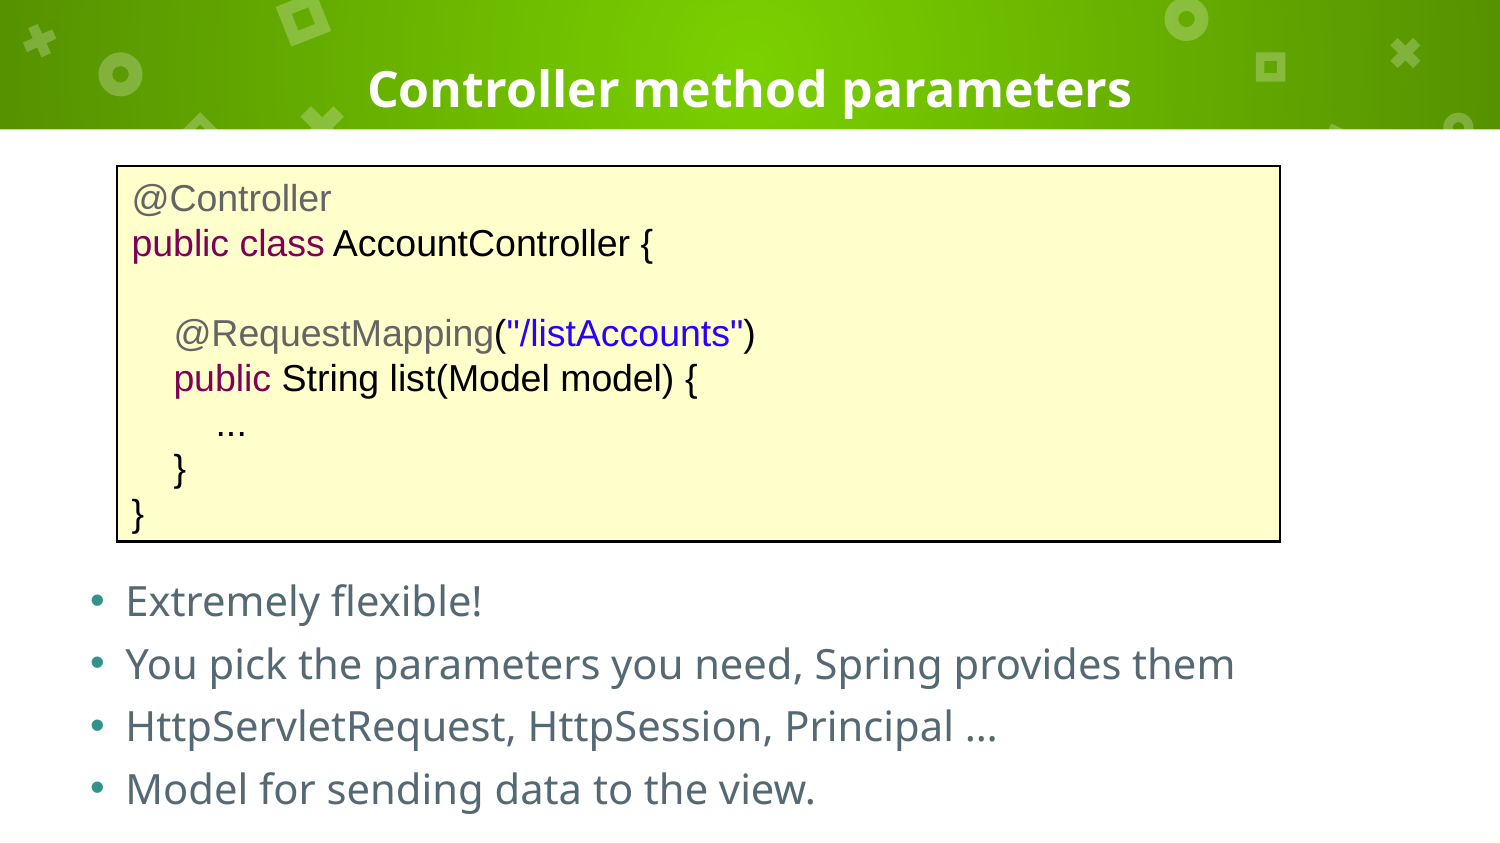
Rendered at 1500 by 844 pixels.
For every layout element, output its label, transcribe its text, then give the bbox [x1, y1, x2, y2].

text_box Extremely flexible! You pick the parameters you need, Spring provides them HttpServletRequest, HttpSession, Principal … Model for sending data to the view. [74, 567, 1425, 820]
title Controller method parameters [142, 0, 1358, 175]
text_box @Controller public class AccountController { @RequestMapping("/listAccounts") public String list(Model model) { ... } } [116, 166, 1281, 542]
